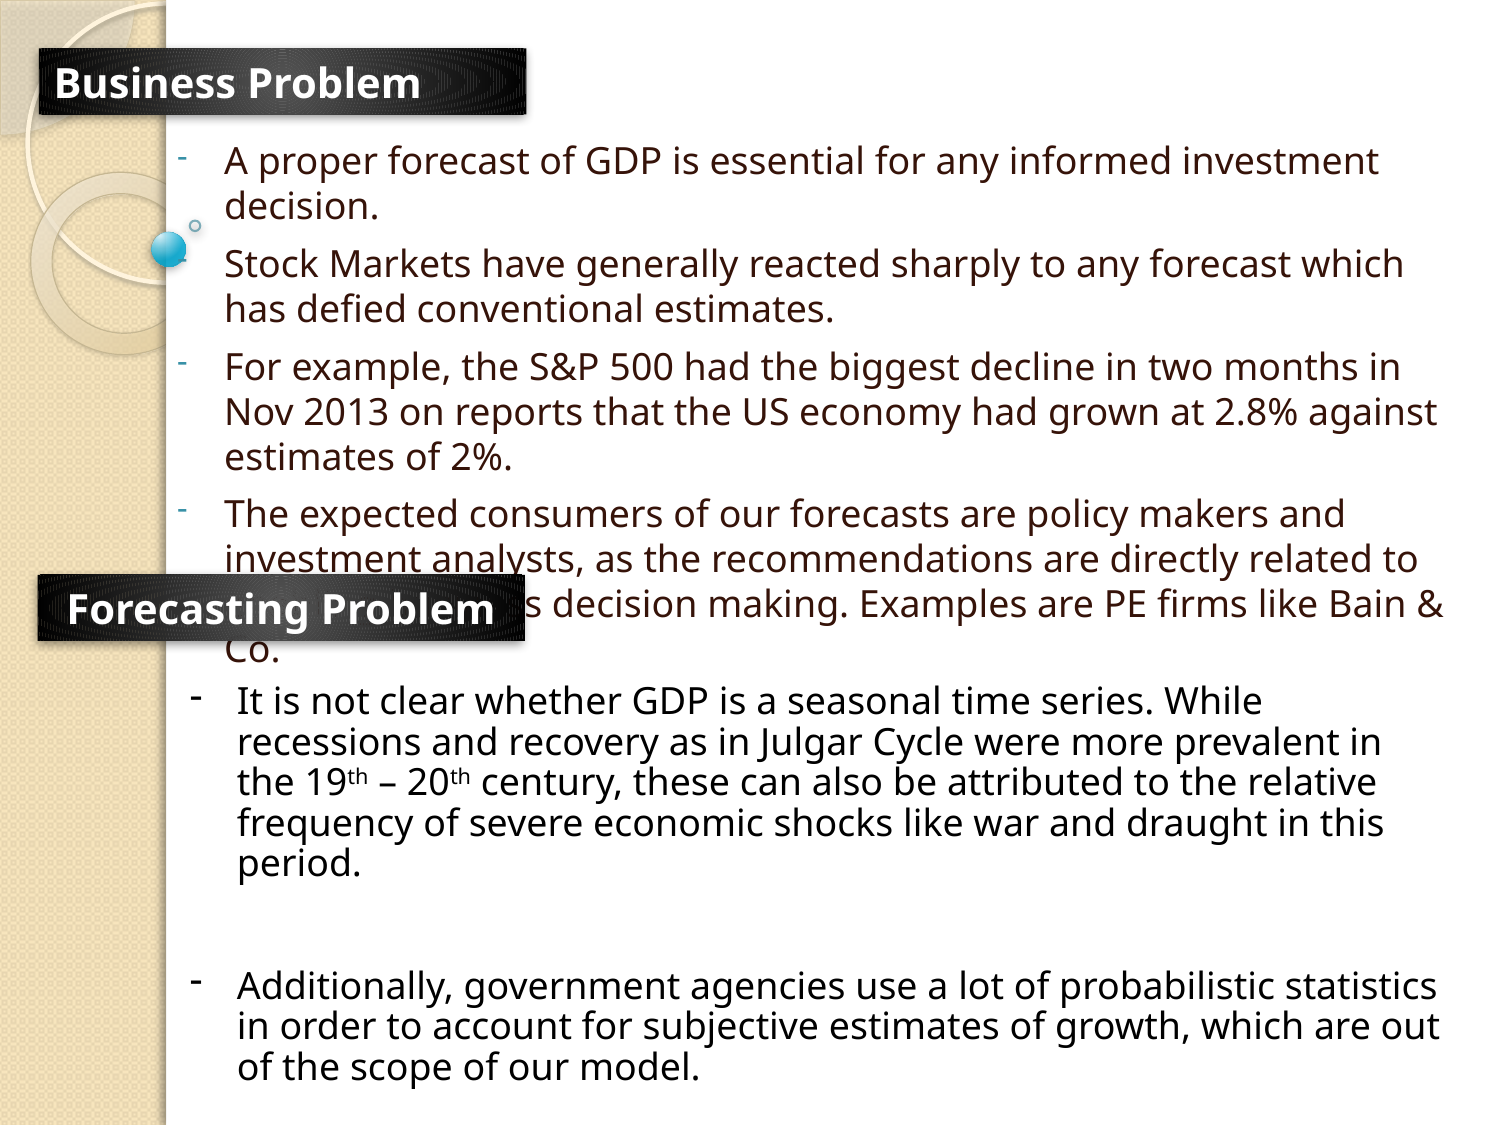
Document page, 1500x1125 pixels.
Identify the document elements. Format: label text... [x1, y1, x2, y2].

subtitle A proper forecast of GDP is essential for any informed investment decision. Stock Markets have generally reacted sharply to any forecast which has defied conventional estimates. For example, the S&P 500 had the biggest decline in two months in Nov 2013 on reports that the US economy had grown at 2.8% against estimates of 2%. The expected consumers of our forecasts are policy makers and investment analysts, as the recommendations are directly related to enabling business decision making. Examples are PE firms like Bain & Co. [162, 137, 1463, 425]
text_box Forecasting Problem [37, 574, 525, 641]
title Business Problem [38, 48, 527, 115]
text_box It is not clear whether GDP is a seasonal time series. While recessions and recovery as in Julgar Cycle were more prevalent in the 19th – 20th century, these can also be attributed to the relative frequency of severe economic shocks like war and draught in this period. Additionally, government agencies use a lot of probabilistic statistics in order to account for subjective estimates of growth, which are out of the scope of our model. [174, 674, 1463, 1063]
